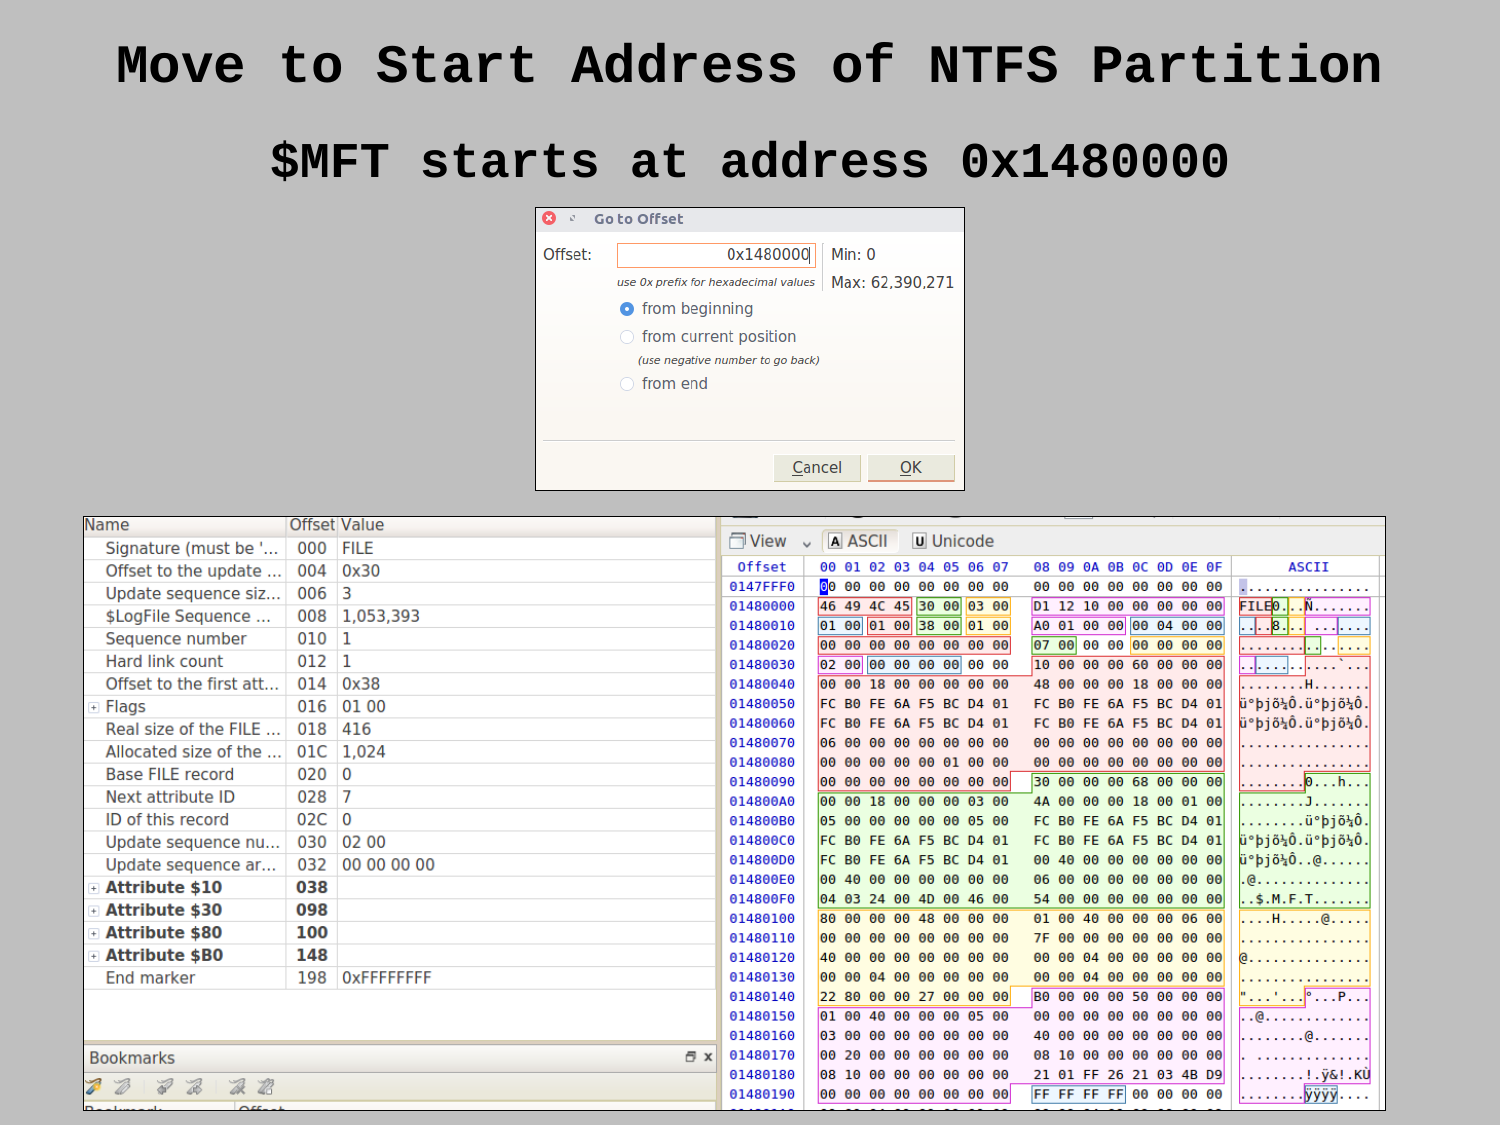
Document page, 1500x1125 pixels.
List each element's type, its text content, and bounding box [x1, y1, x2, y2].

text_box Move to Start Address of NTFS Partition [56, 26, 1444, 96]
text_box $MFT starts at address 0x1480000 [255, 120, 1245, 195]
picture [534, 206, 965, 491]
picture [83, 515, 1386, 1111]
